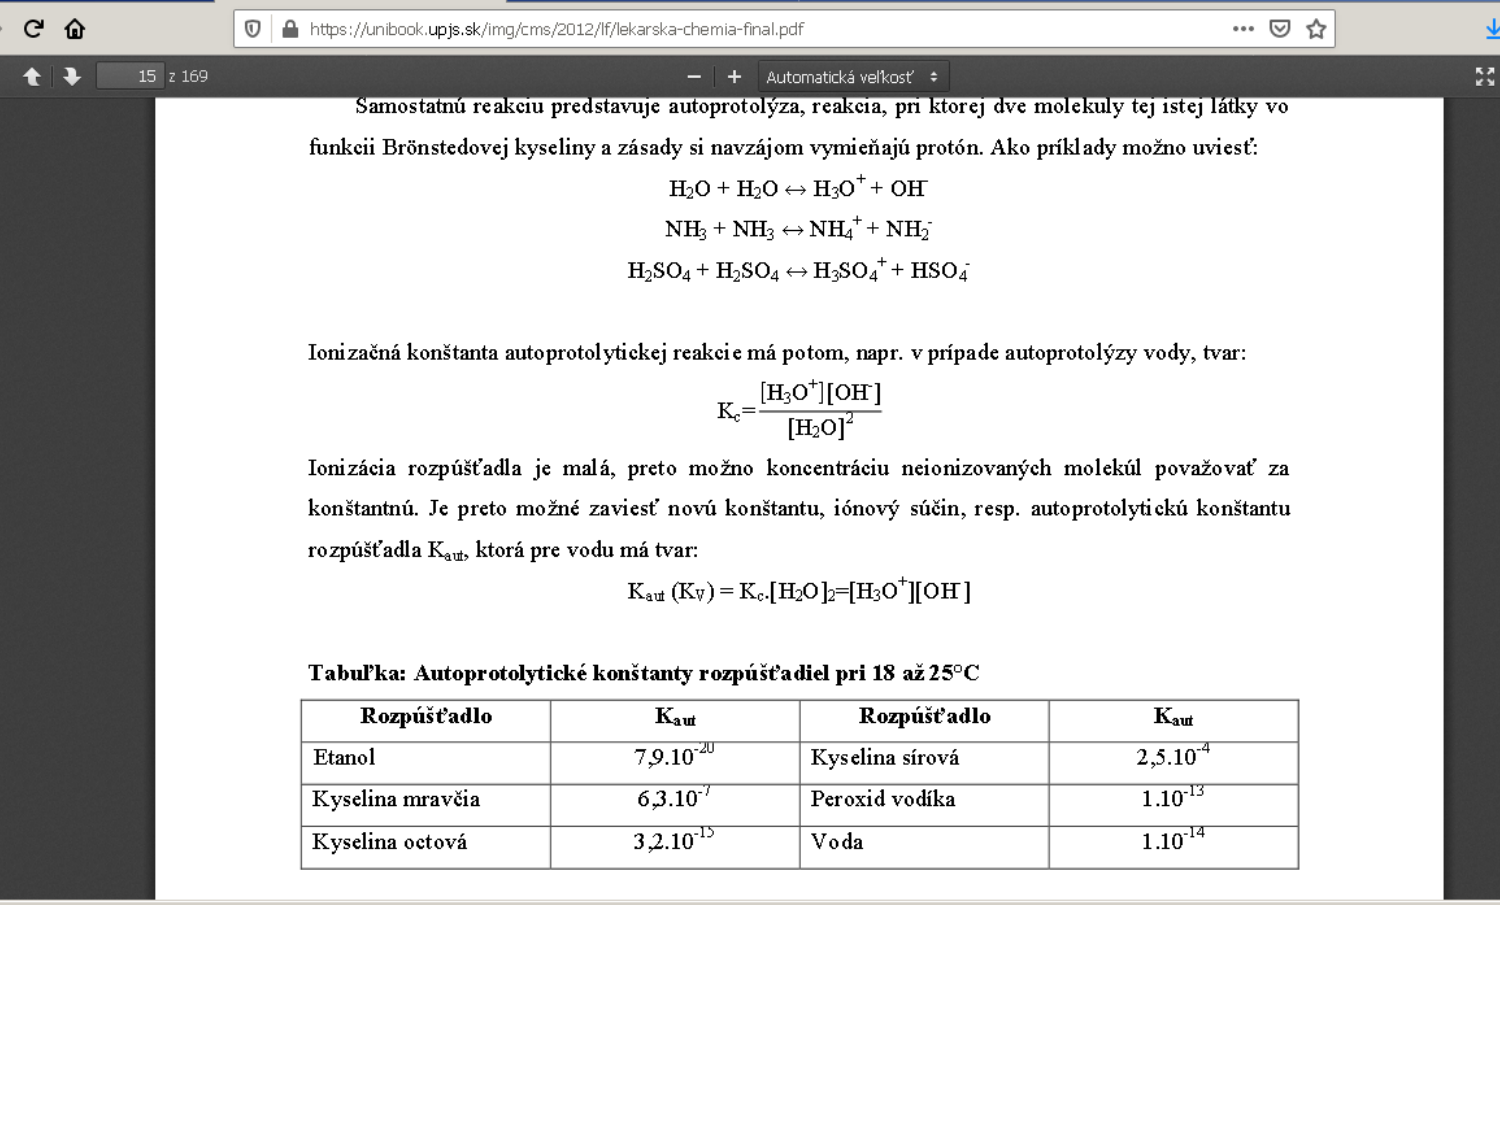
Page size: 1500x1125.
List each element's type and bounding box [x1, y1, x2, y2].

list [0, 0, 1500, 906]
